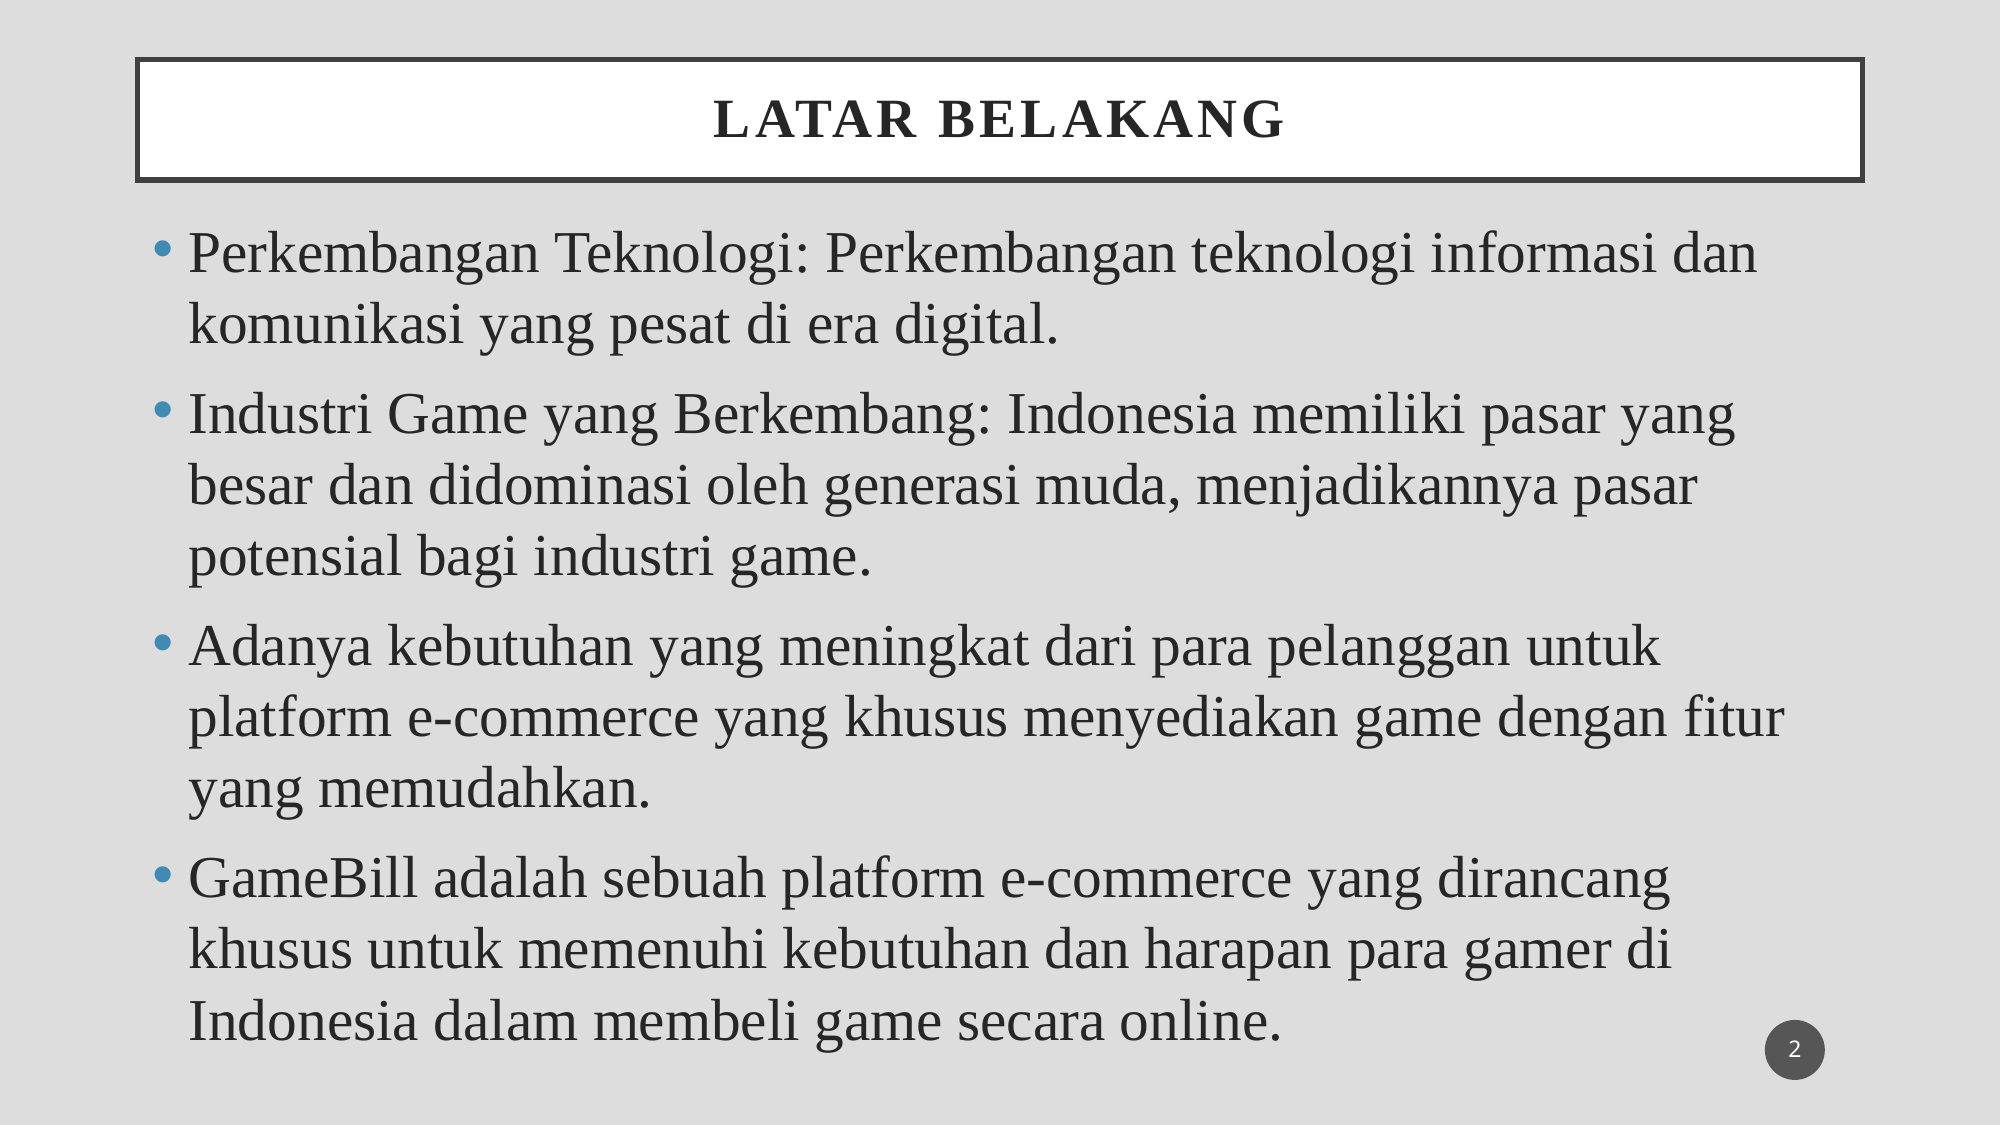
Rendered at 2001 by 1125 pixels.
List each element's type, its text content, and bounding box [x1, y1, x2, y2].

list Perkembangan Teknologi: Perkembangan teknologi informasi dan komunikasi yang pesat di era digital. Industri Game yang Berkembang: Indonesia memiliki pasar yang besar dan didominasi oleh generasi muda, menjadikannya pasar potensial bagi industri game. Adanya kebutuhan yang meningkat dari para pelanggan untuk platform e-commerce yang khusus menyediakan game dengan fitur yang memudahkan. GameBill adalah sebuah platform e-commerce yang dirancang khusus untuk memenuhi kebutuhan dan harapan para gamer di Indonesia dalam membeli game secara online. [137, 205, 1863, 1066]
title Latar BELAKANG [135, 57, 1865, 183]
slide_number 2 [1764, 1019, 1825, 1080]
